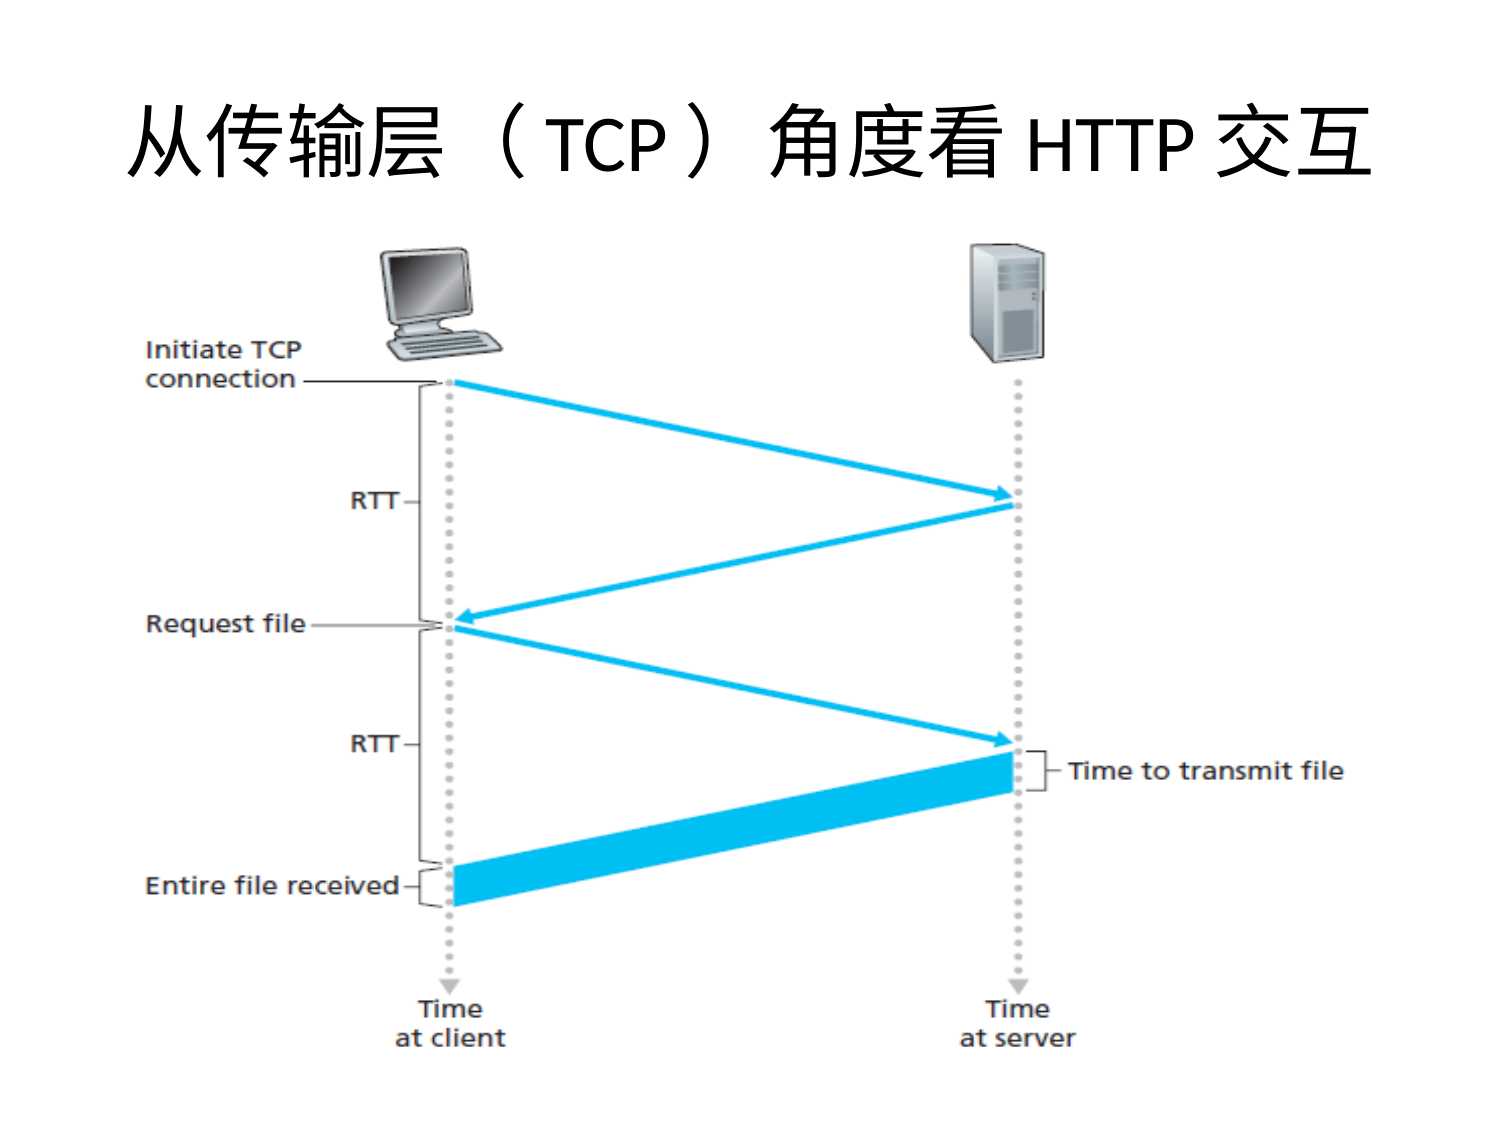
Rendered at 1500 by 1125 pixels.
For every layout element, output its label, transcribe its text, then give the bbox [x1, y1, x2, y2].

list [100, 195, 1400, 1071]
title 从传输层（TCP）角度看HTTP交互 [75, 45, 1425, 233]
